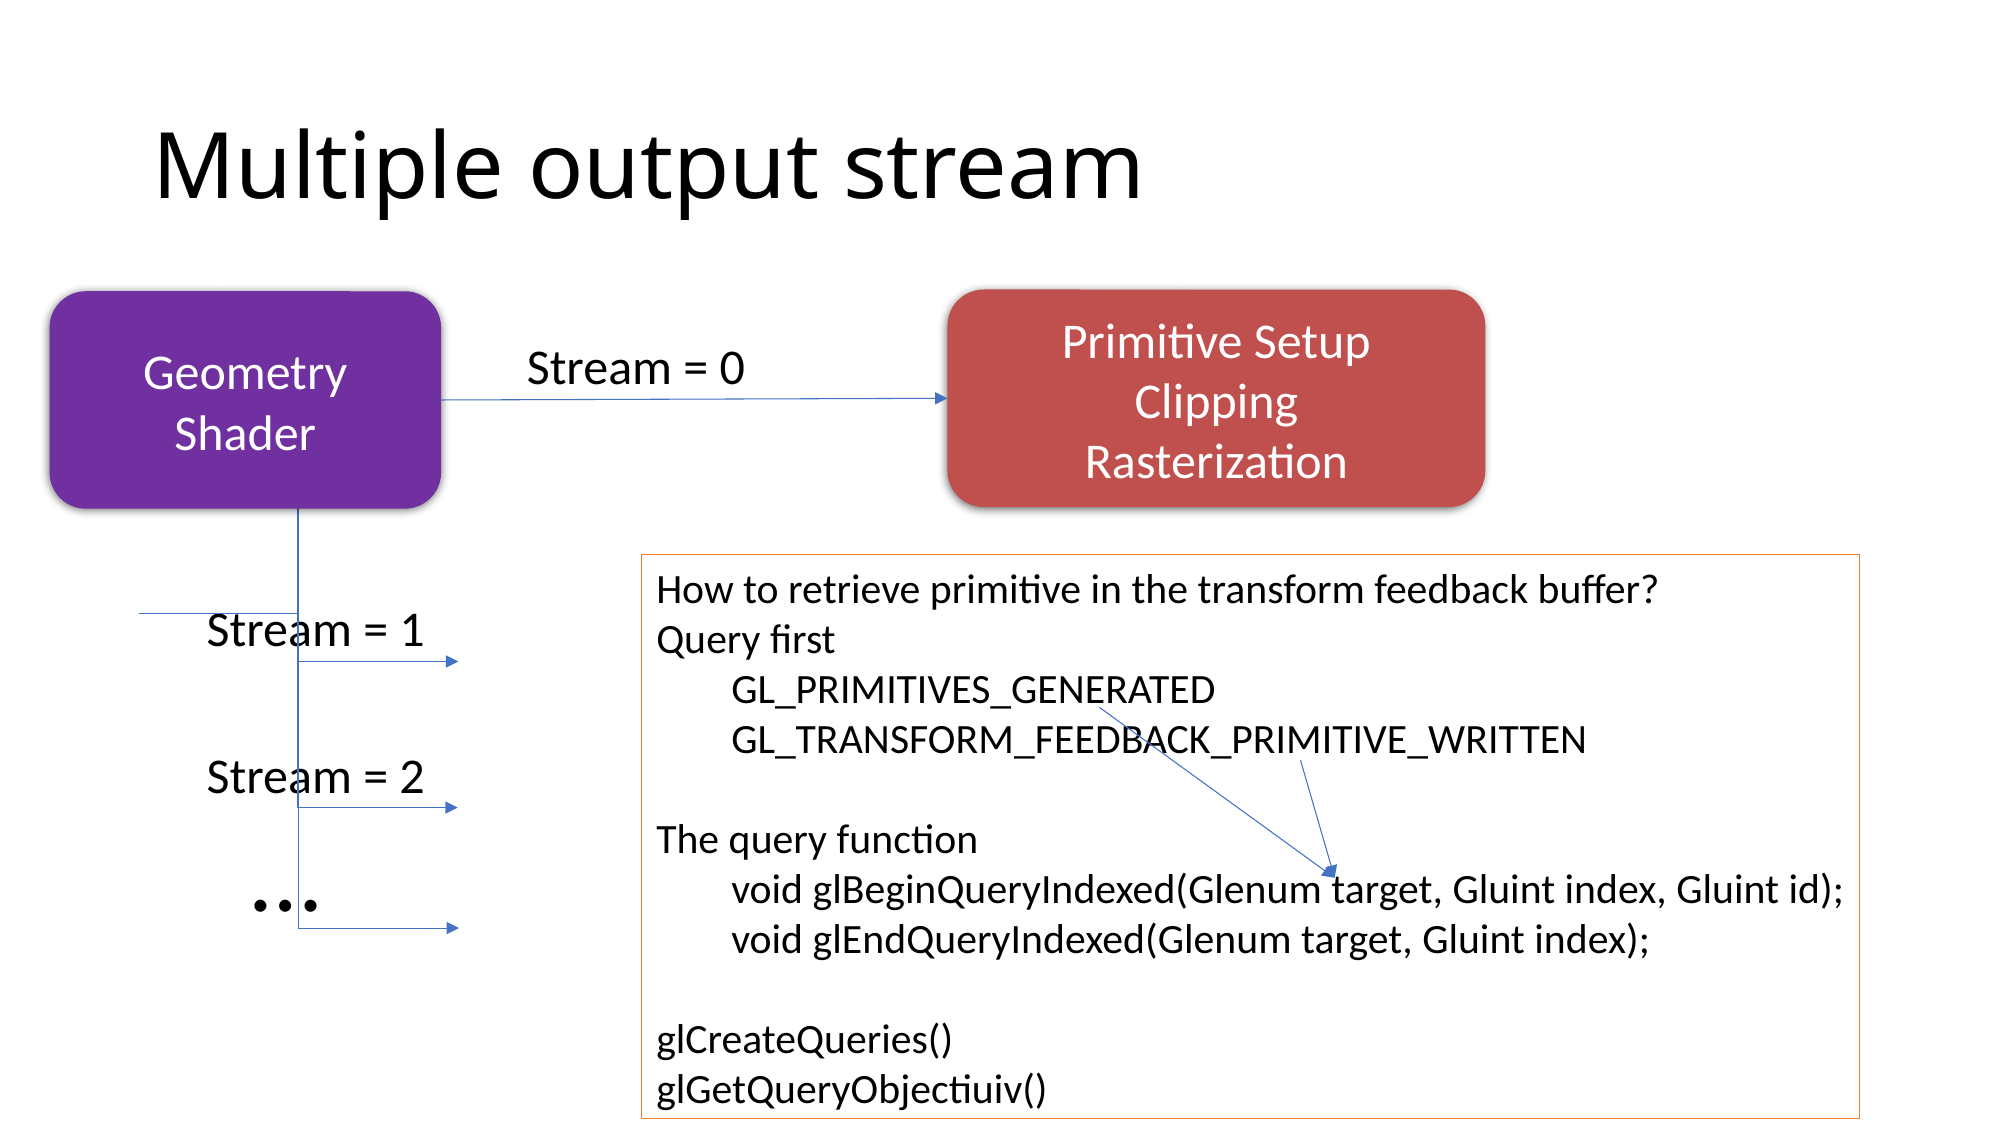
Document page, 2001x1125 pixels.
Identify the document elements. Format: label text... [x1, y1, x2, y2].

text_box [1300, 760, 1335, 878]
text_box How to retrieve primitive in the transform feedback buffer? Query first GL_PRIMITIVES_GENERATED GL_TRANSFORM_FEEDBACK_PRIMITIVE_WRITTEN The query function void glBeginQueryIndexed(Glenum target, Gluint index, Gluint id); void glEndQueryIndexed(Glenum target, Gluint index); glCreateQueries() glGetQueryObjectiuiv() [641, 554, 1860, 1119]
text_box Geometry Shader [49, 291, 442, 509]
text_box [137, 346, 459, 941]
title Multiple output stream [137, 59, 1863, 278]
text_box Primitive Setup Clipping Rasterization [947, 289, 1486, 507]
text_box Stream = 0 [512, 327, 761, 398]
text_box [1099, 707, 1335, 878]
